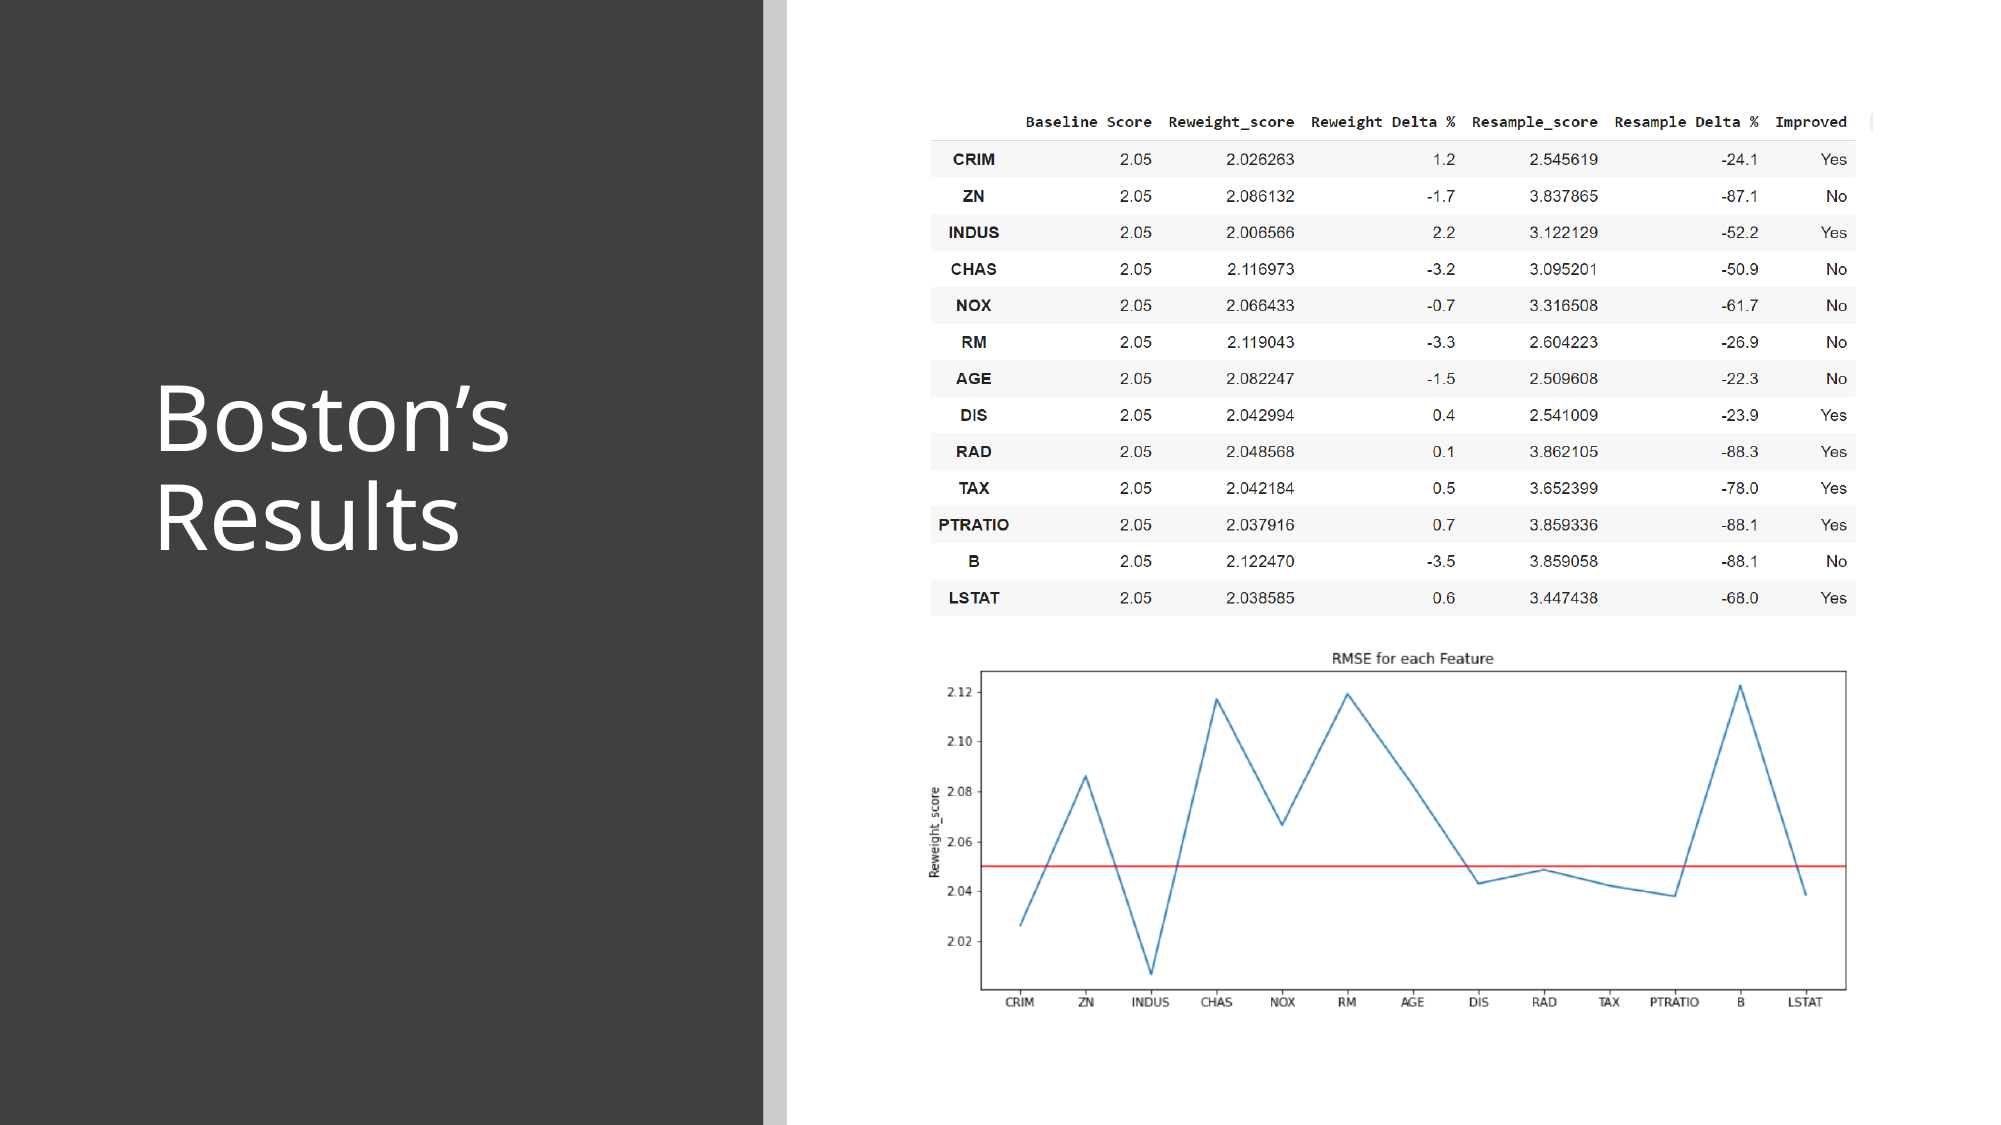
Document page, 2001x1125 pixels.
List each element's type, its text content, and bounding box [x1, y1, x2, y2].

text_box [762, 0, 788, 1125]
picture [917, 101, 1873, 635]
title Boston’s Results [137, 133, 685, 1020]
text_box [0, 0, 762, 1125]
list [917, 649, 1873, 1020]
